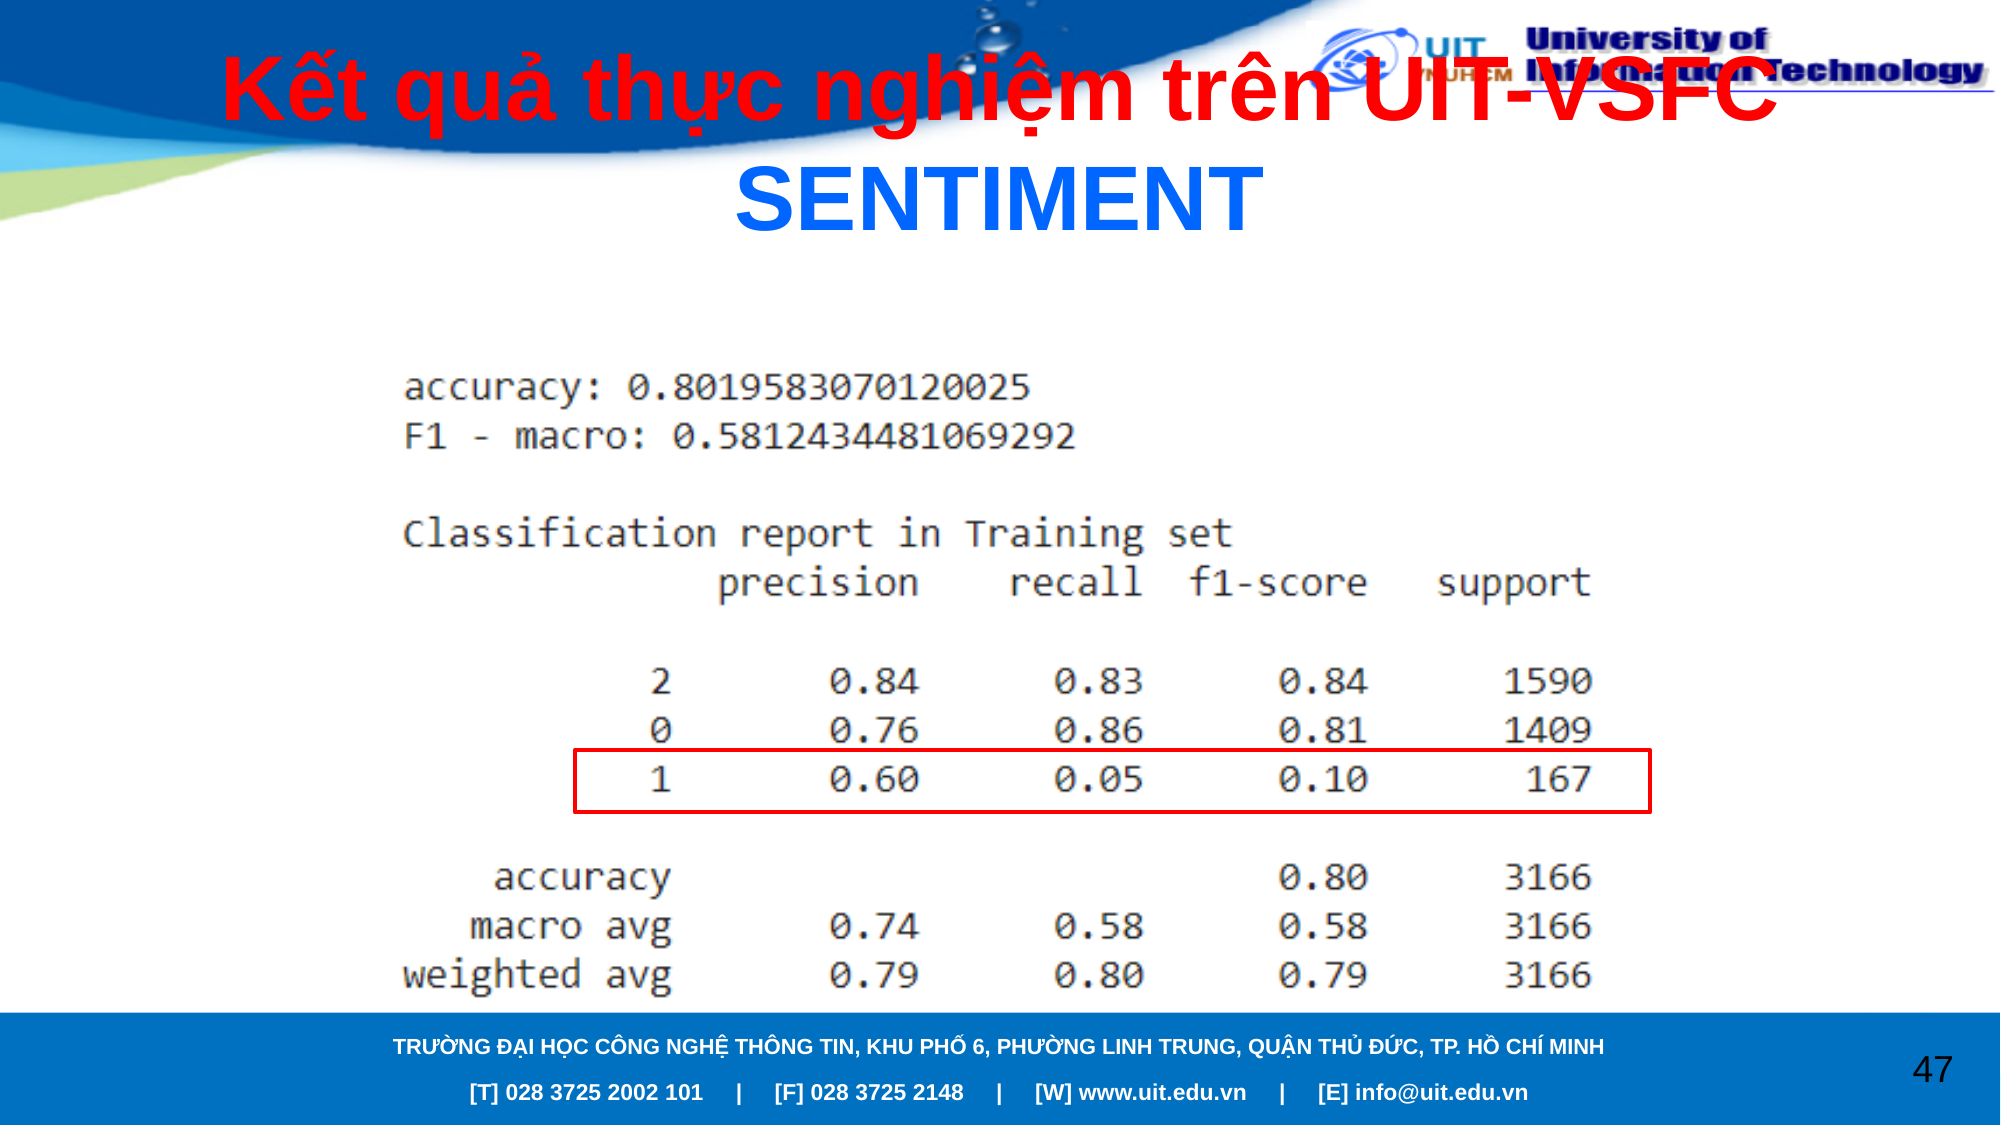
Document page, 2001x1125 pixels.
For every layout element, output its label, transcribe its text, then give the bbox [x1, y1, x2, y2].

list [398, 371, 1602, 1001]
title Kết quả thực nghiệm trên UIT-VSFC SENTIMENT [99, 45, 1900, 233]
picture [0, 0, 2001, 1125]
text_box [1607, 748, 1652, 814]
